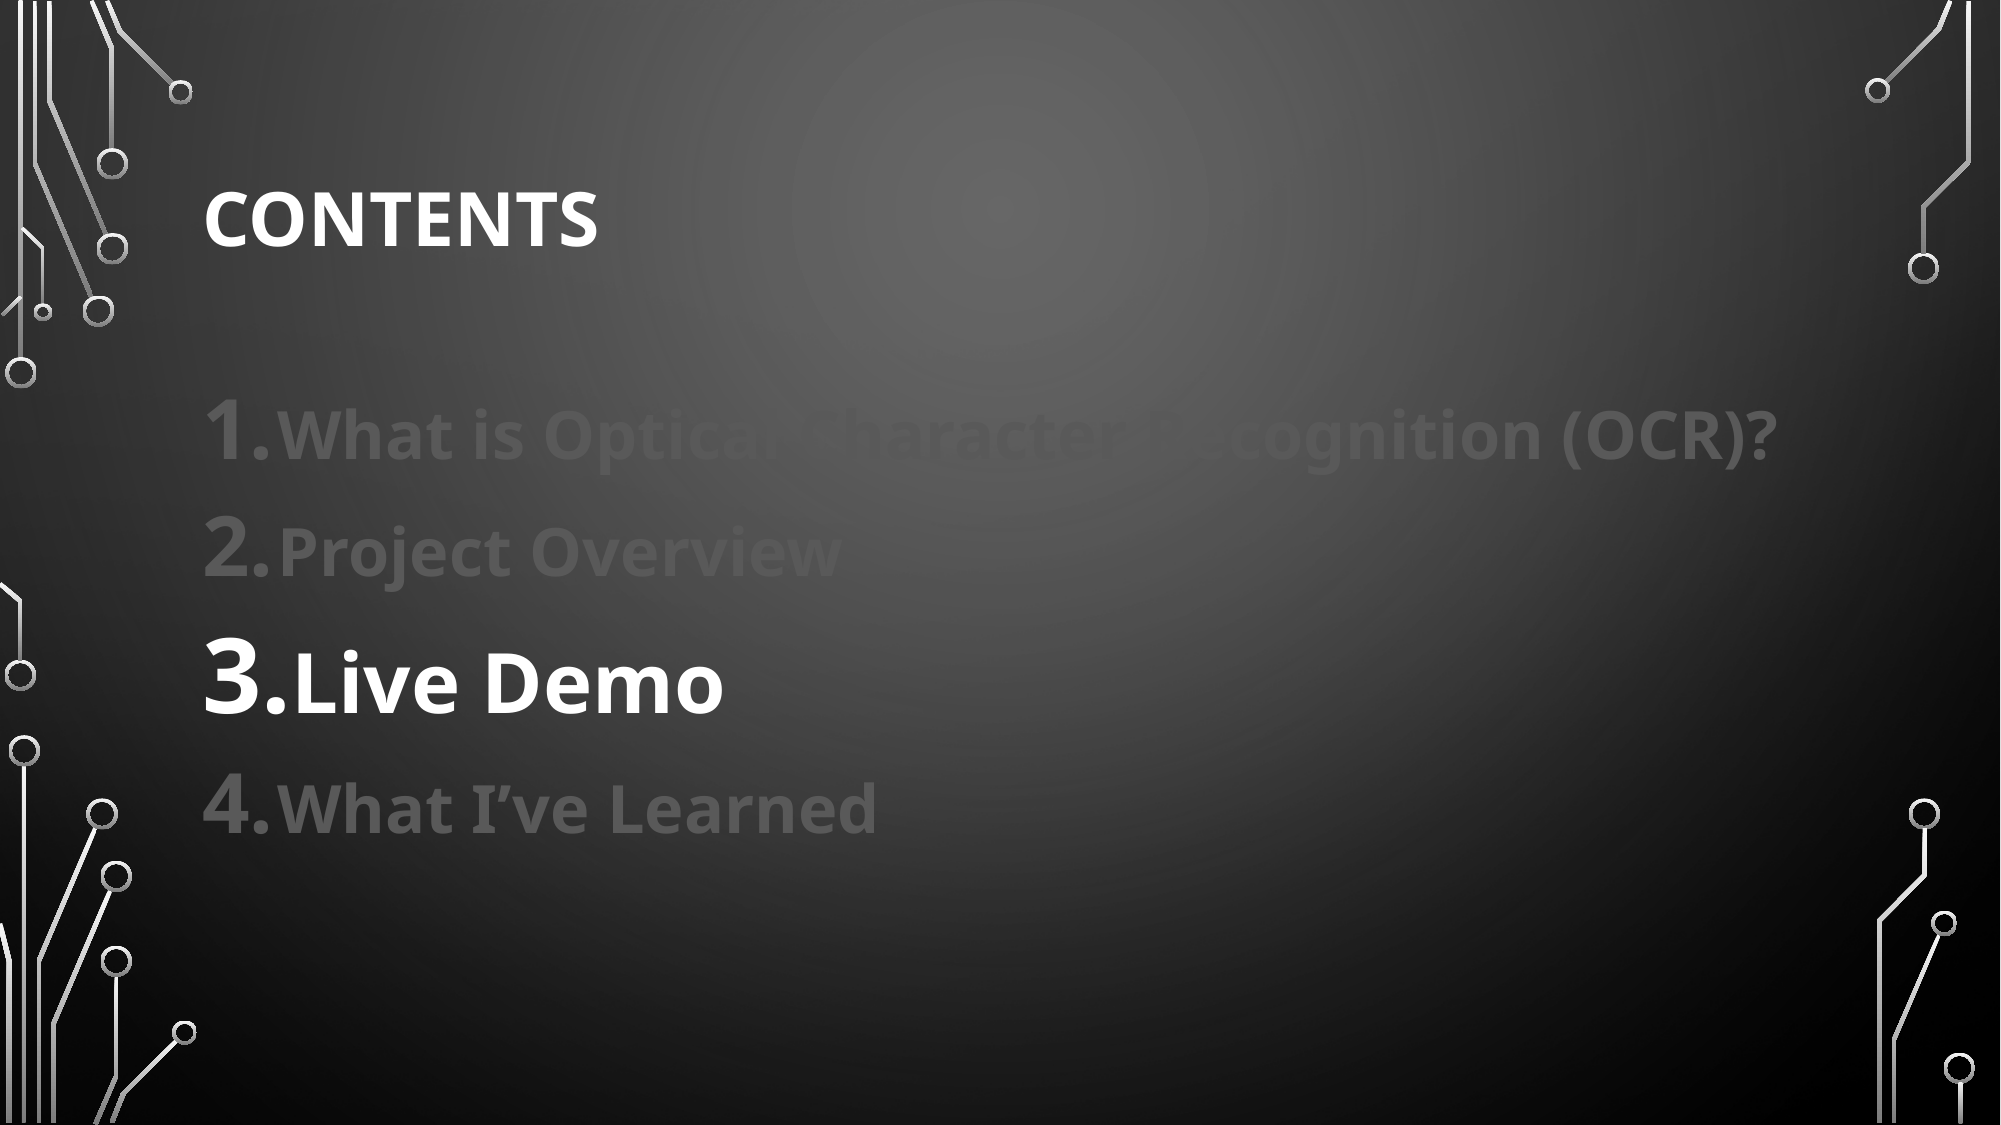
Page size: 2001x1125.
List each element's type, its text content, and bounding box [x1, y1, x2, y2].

list What is Optical Character Recognition (OCR)? Project Overview Live Demo What I’ve Learned [187, 369, 1813, 950]
title Contents [187, 101, 1813, 344]
